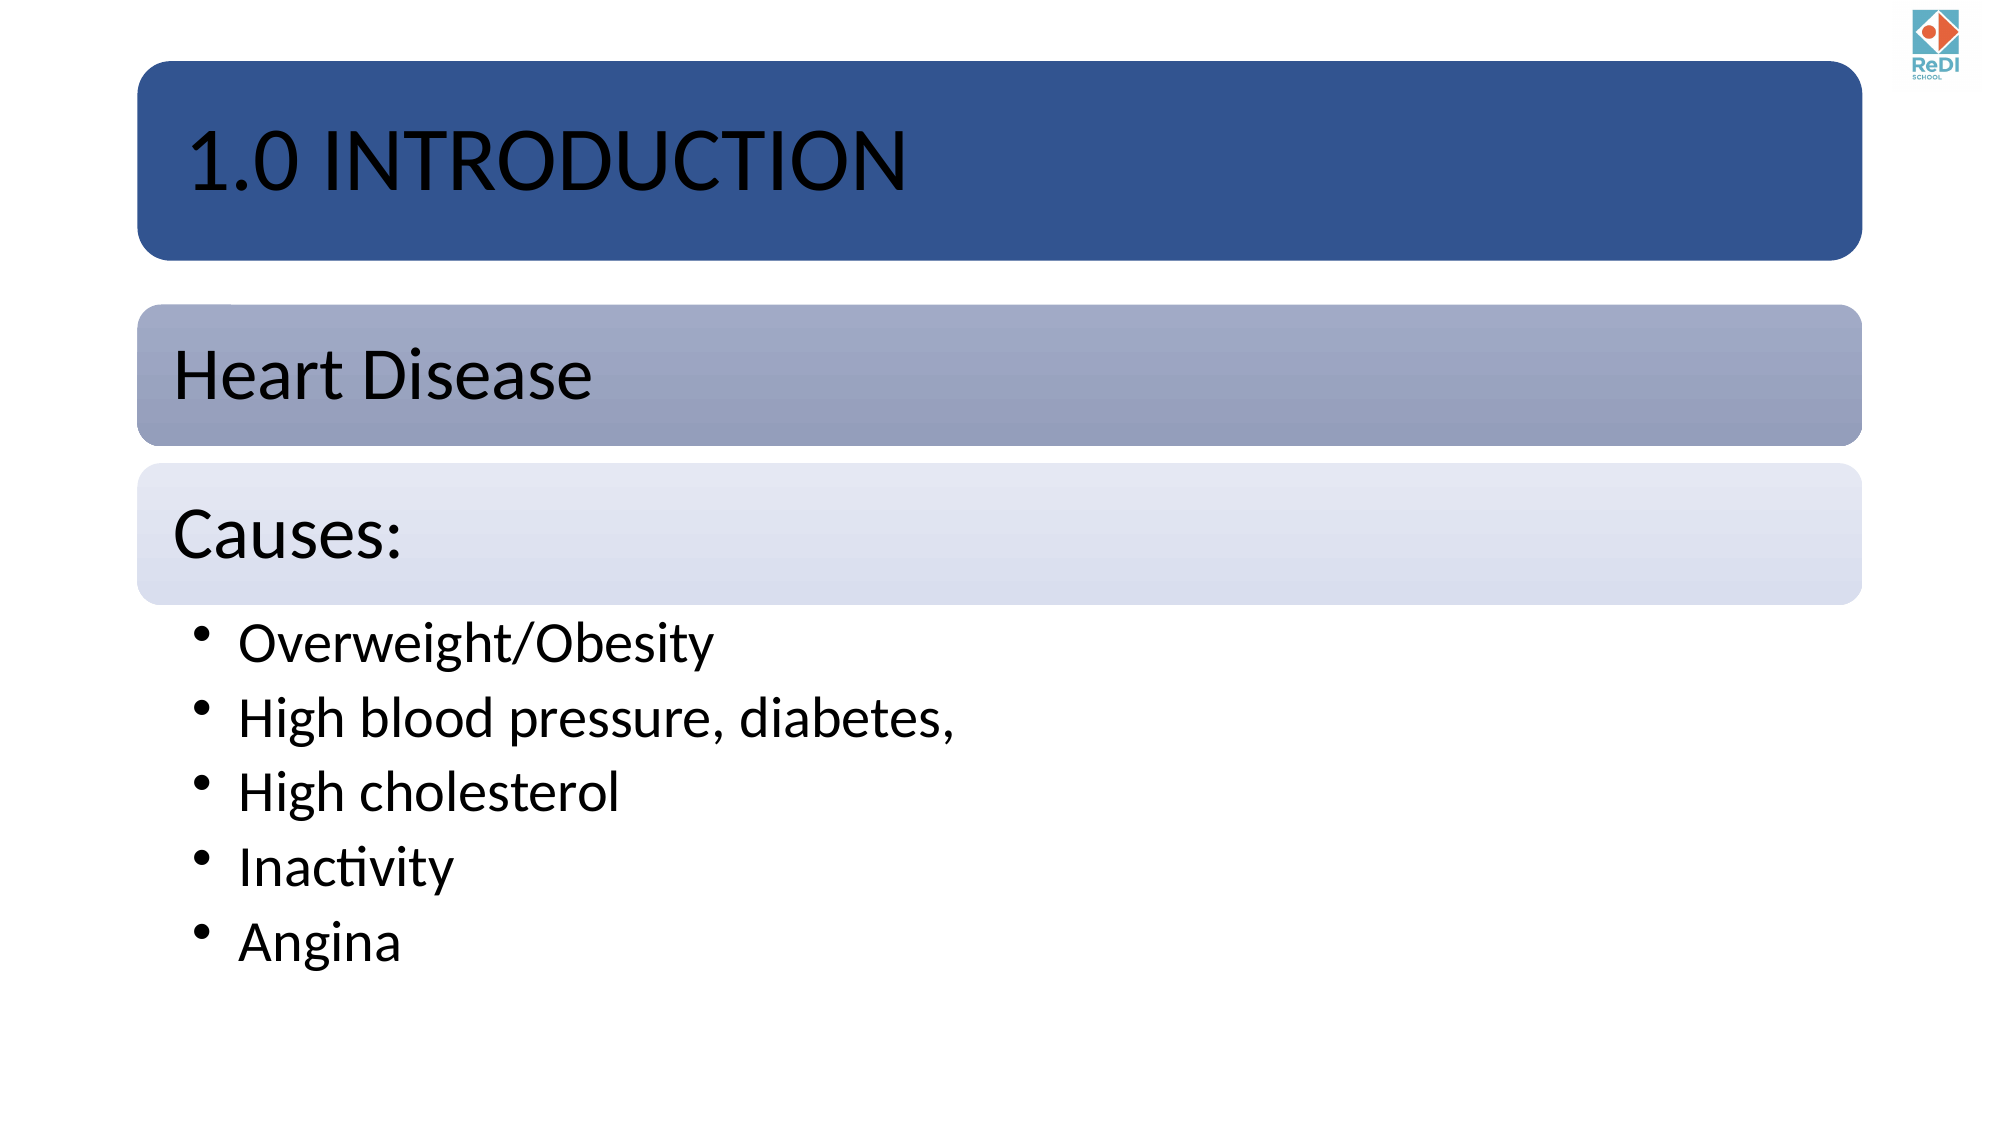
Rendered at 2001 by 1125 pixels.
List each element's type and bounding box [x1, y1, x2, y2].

text_box [137, 52, 1863, 270]
picture [1892, 1, 1982, 92]
list [137, 299, 1863, 1014]
